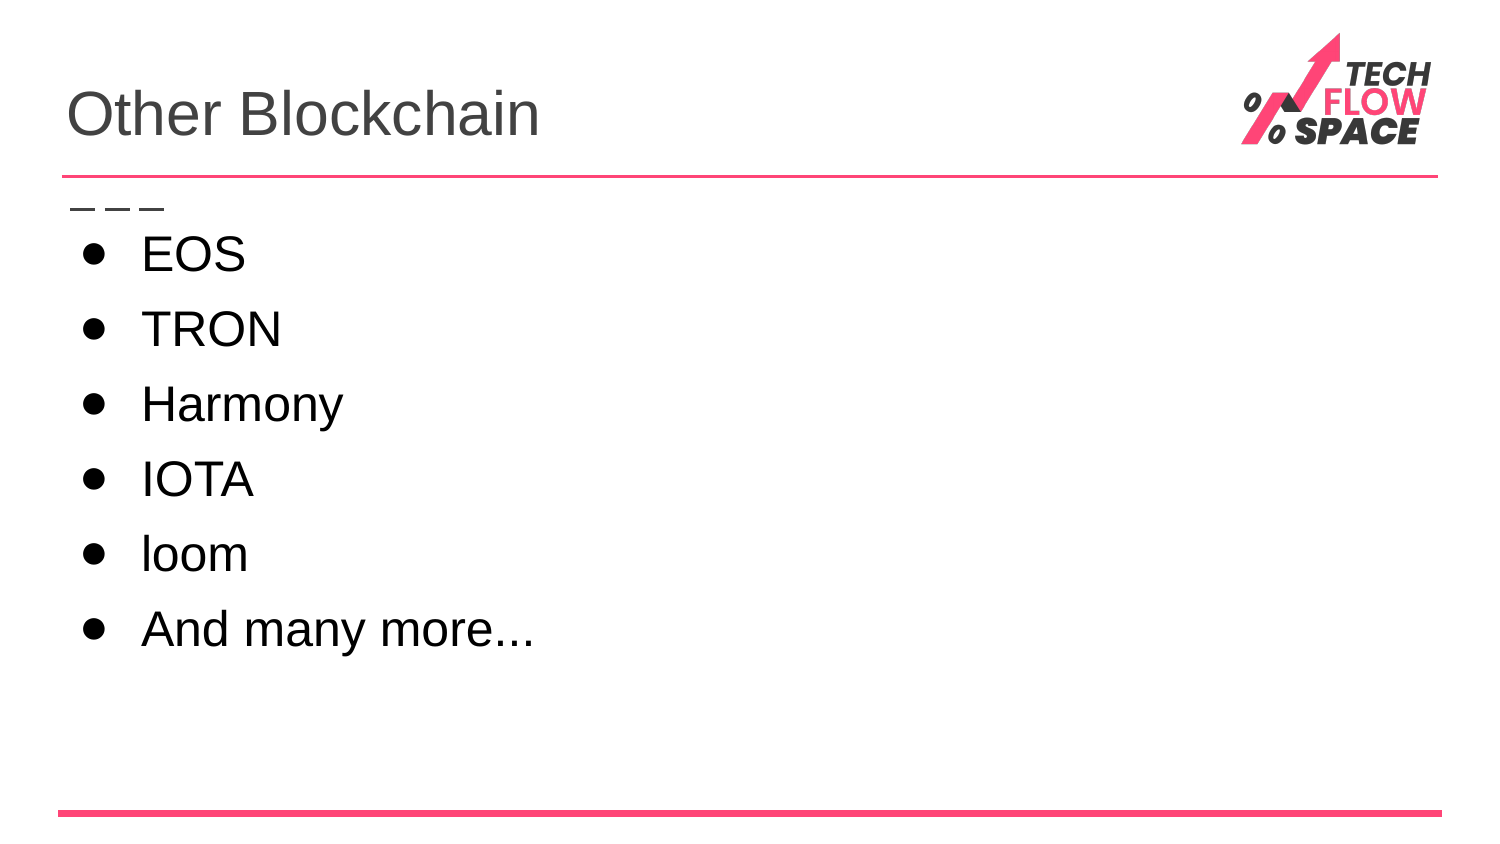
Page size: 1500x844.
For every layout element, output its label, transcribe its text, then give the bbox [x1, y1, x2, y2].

title Other Blockchain [51, 42, 1077, 163]
list EOS TRON Harmony IOTA loom And many more... [51, 191, 1449, 796]
picture [1212, 14, 1460, 163]
